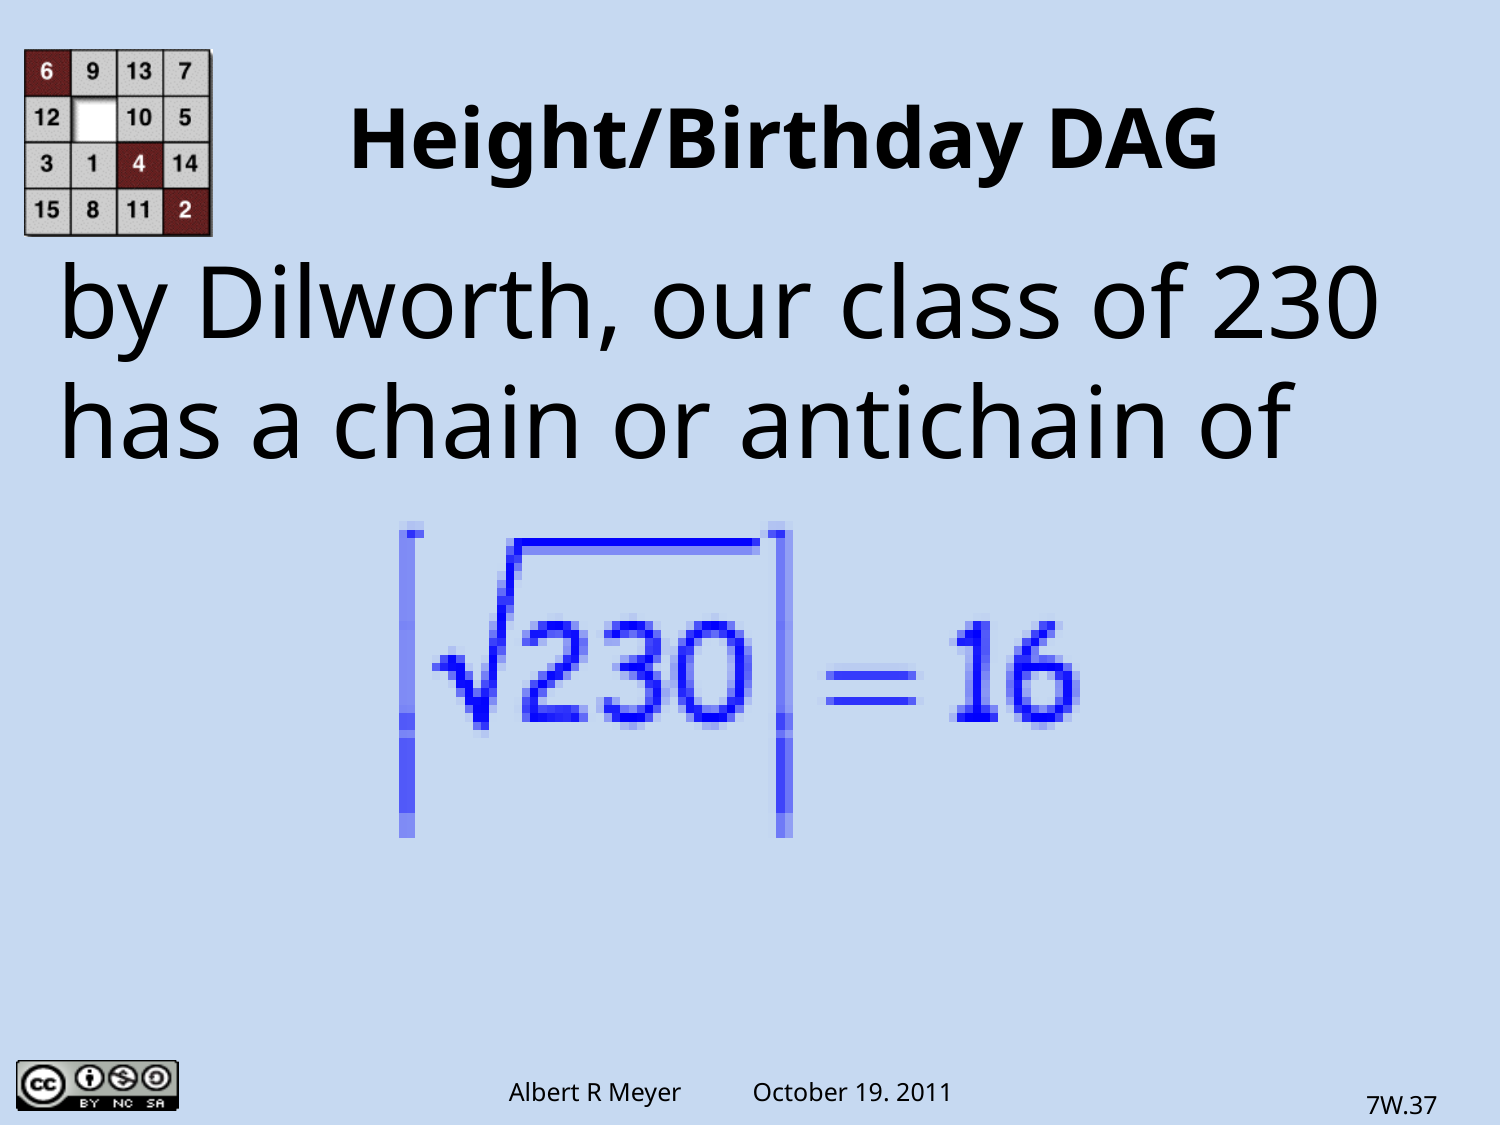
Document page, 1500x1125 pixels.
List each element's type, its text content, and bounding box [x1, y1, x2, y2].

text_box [382, 505, 1089, 848]
list by Dilworth, our class of 230 has a chain or antichain of [42, 230, 1453, 899]
picture [24, 49, 213, 237]
title Height/Birthday DAG [238, 45, 1331, 227]
picture [16, 1060, 179, 1111]
slide_number 7W.37 [1351, 1082, 1500, 1125]
